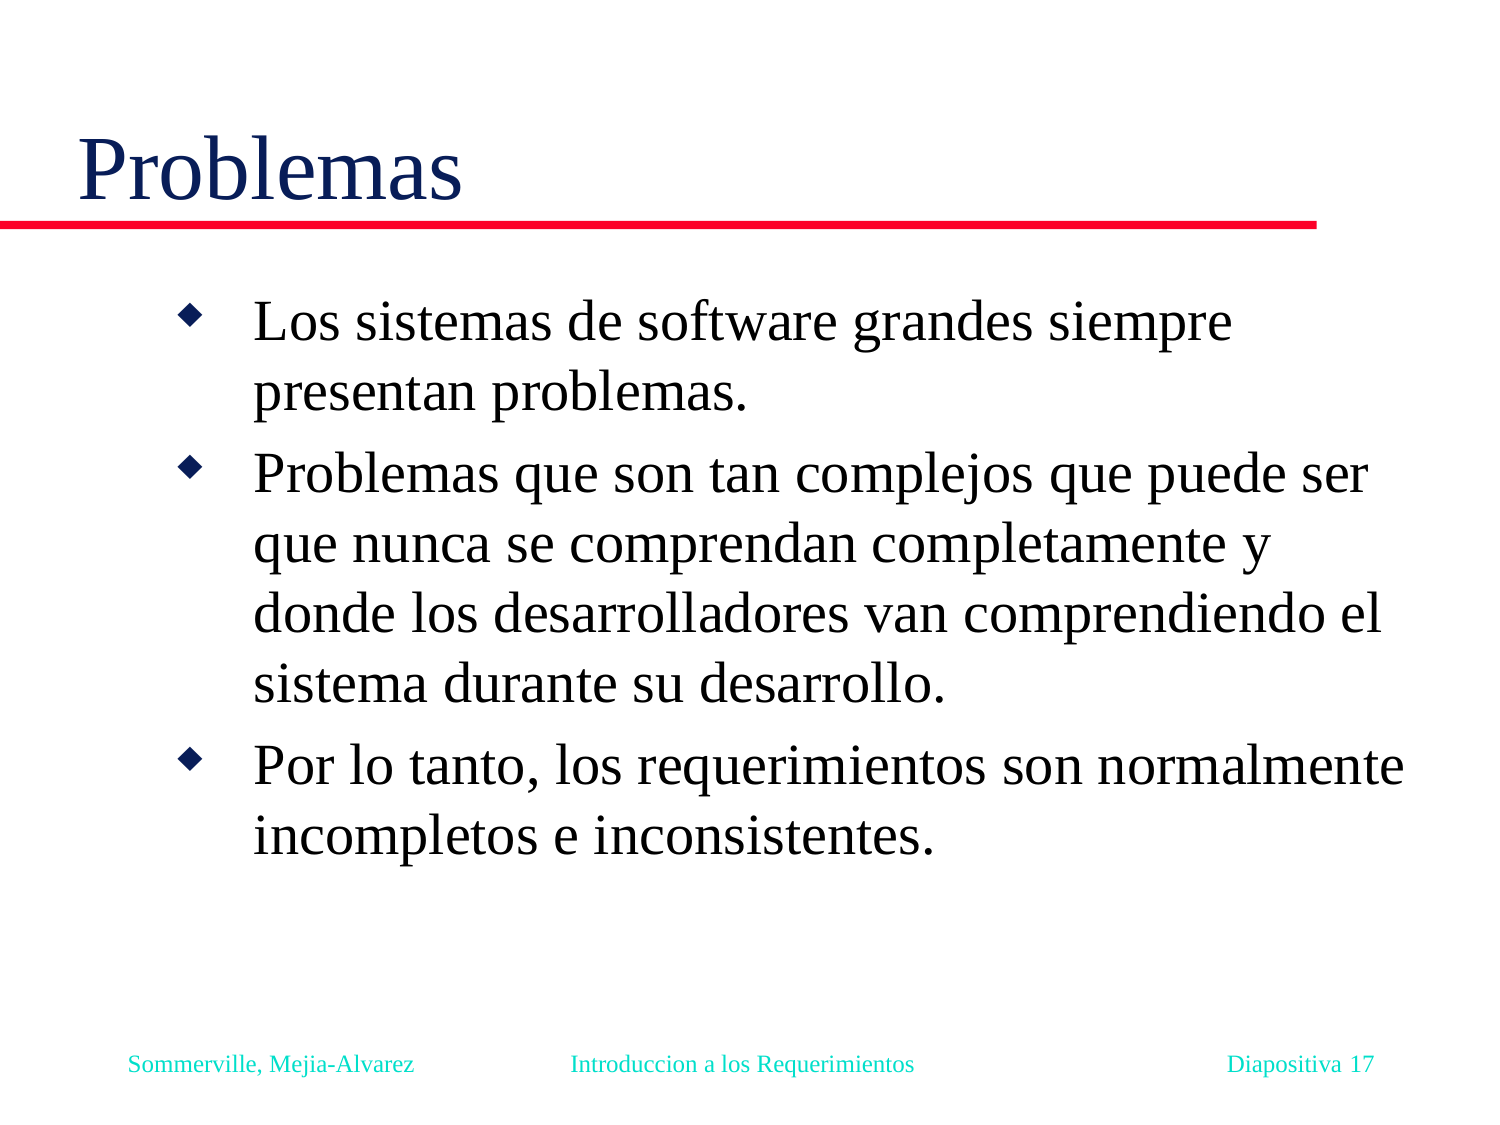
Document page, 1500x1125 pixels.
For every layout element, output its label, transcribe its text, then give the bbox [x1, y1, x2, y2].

list Los sistemas de software grandes siempre presentan problemas. Problemas que son tan complejos que puede ser que nunca se comprendan completamente y donde los desarrolladores van comprendiendo el sistema durante su desarrollo. Por lo tanto, los requerimientos son normalmente incompletos e inconsistentes. [162, 274, 1438, 951]
title Problemas [62, 43, 1338, 226]
slide_number Sommerville, Mejia-Alvarez Introduccion a los Requerimientos Diapositiva 17 [112, 1024, 1438, 1101]
